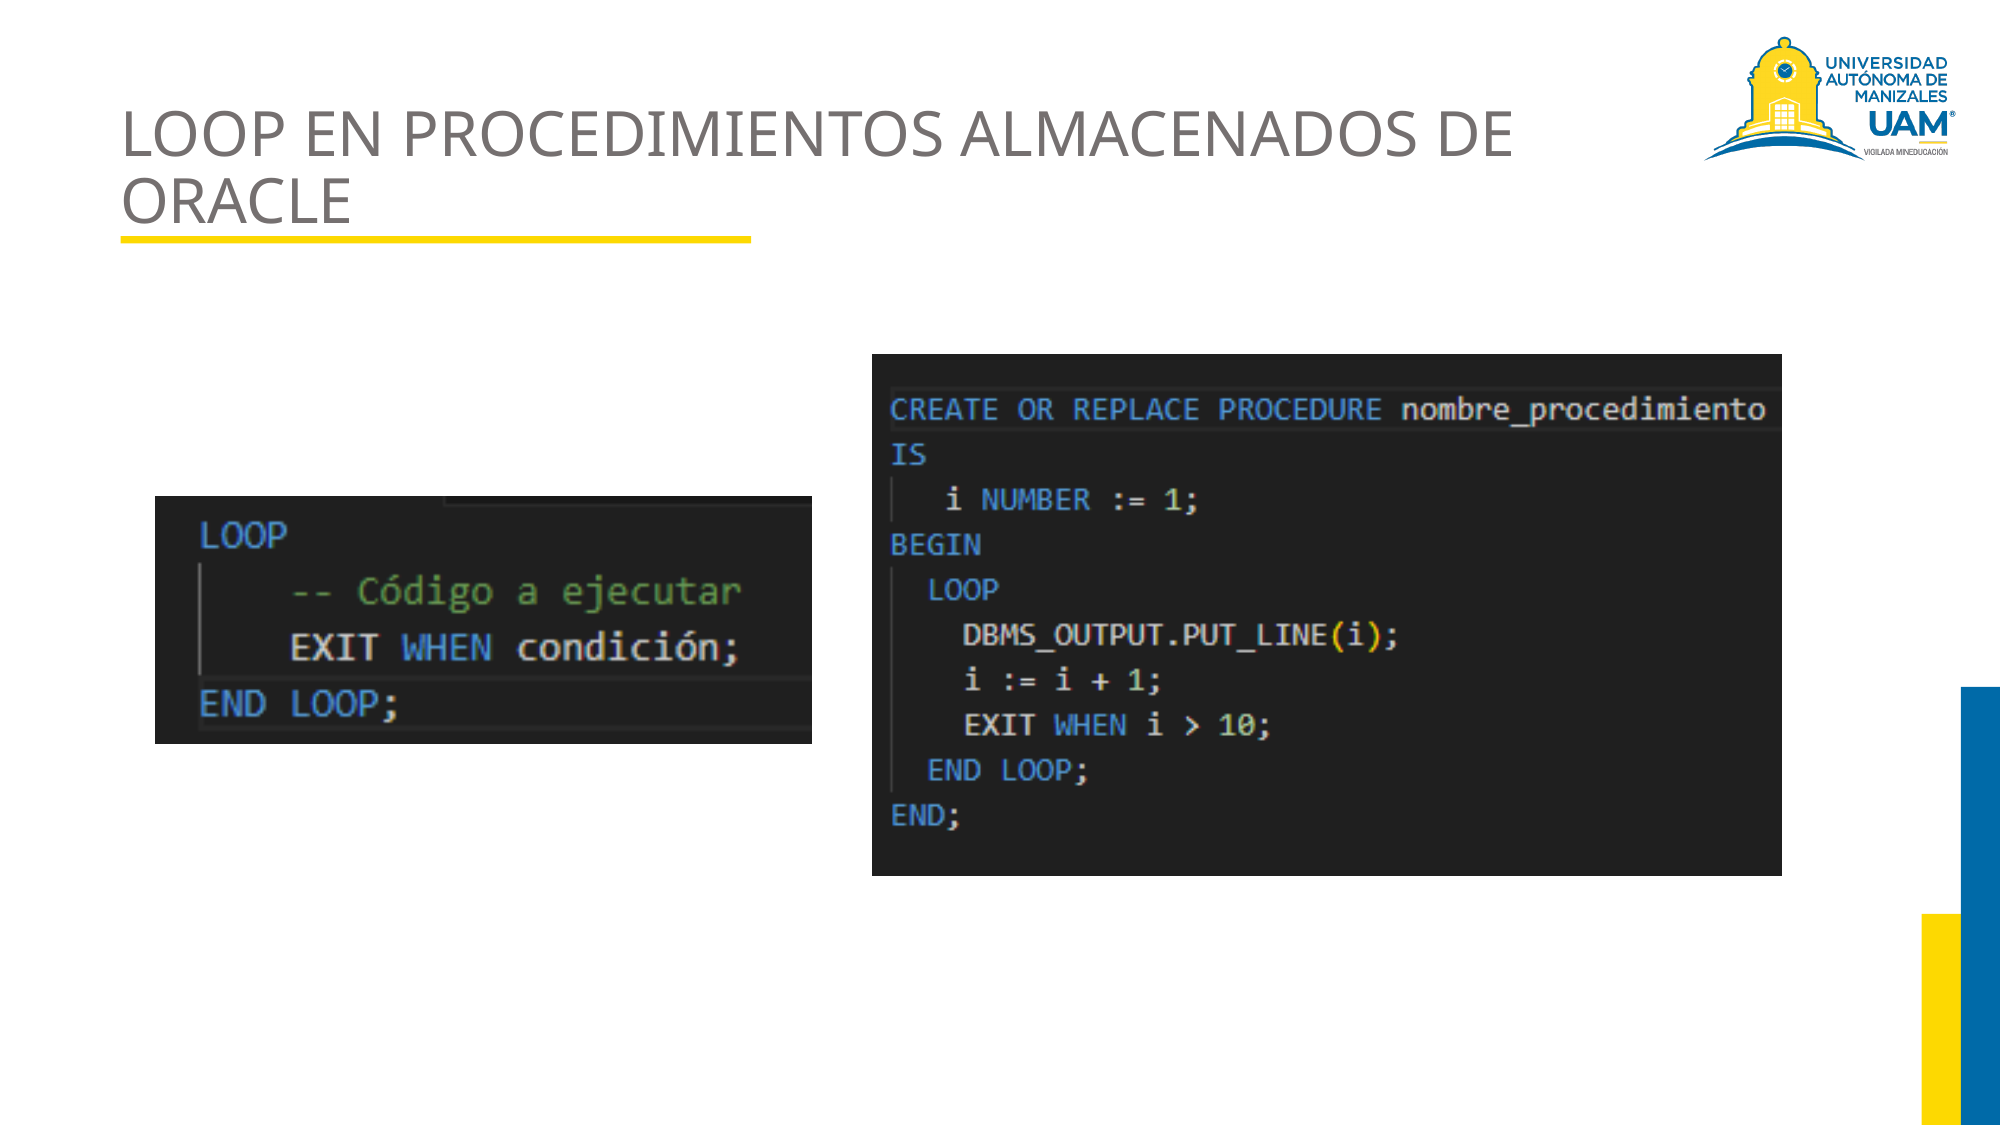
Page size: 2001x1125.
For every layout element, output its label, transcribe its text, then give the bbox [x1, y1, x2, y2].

title LOOP EN PROCEDIMIENTOS ALMACENADOS DE ORACLE [105, 85, 1706, 255]
picture [872, 354, 1783, 876]
text_box [120, 236, 752, 244]
picture [1683, 13, 1976, 184]
picture [154, 495, 812, 744]
